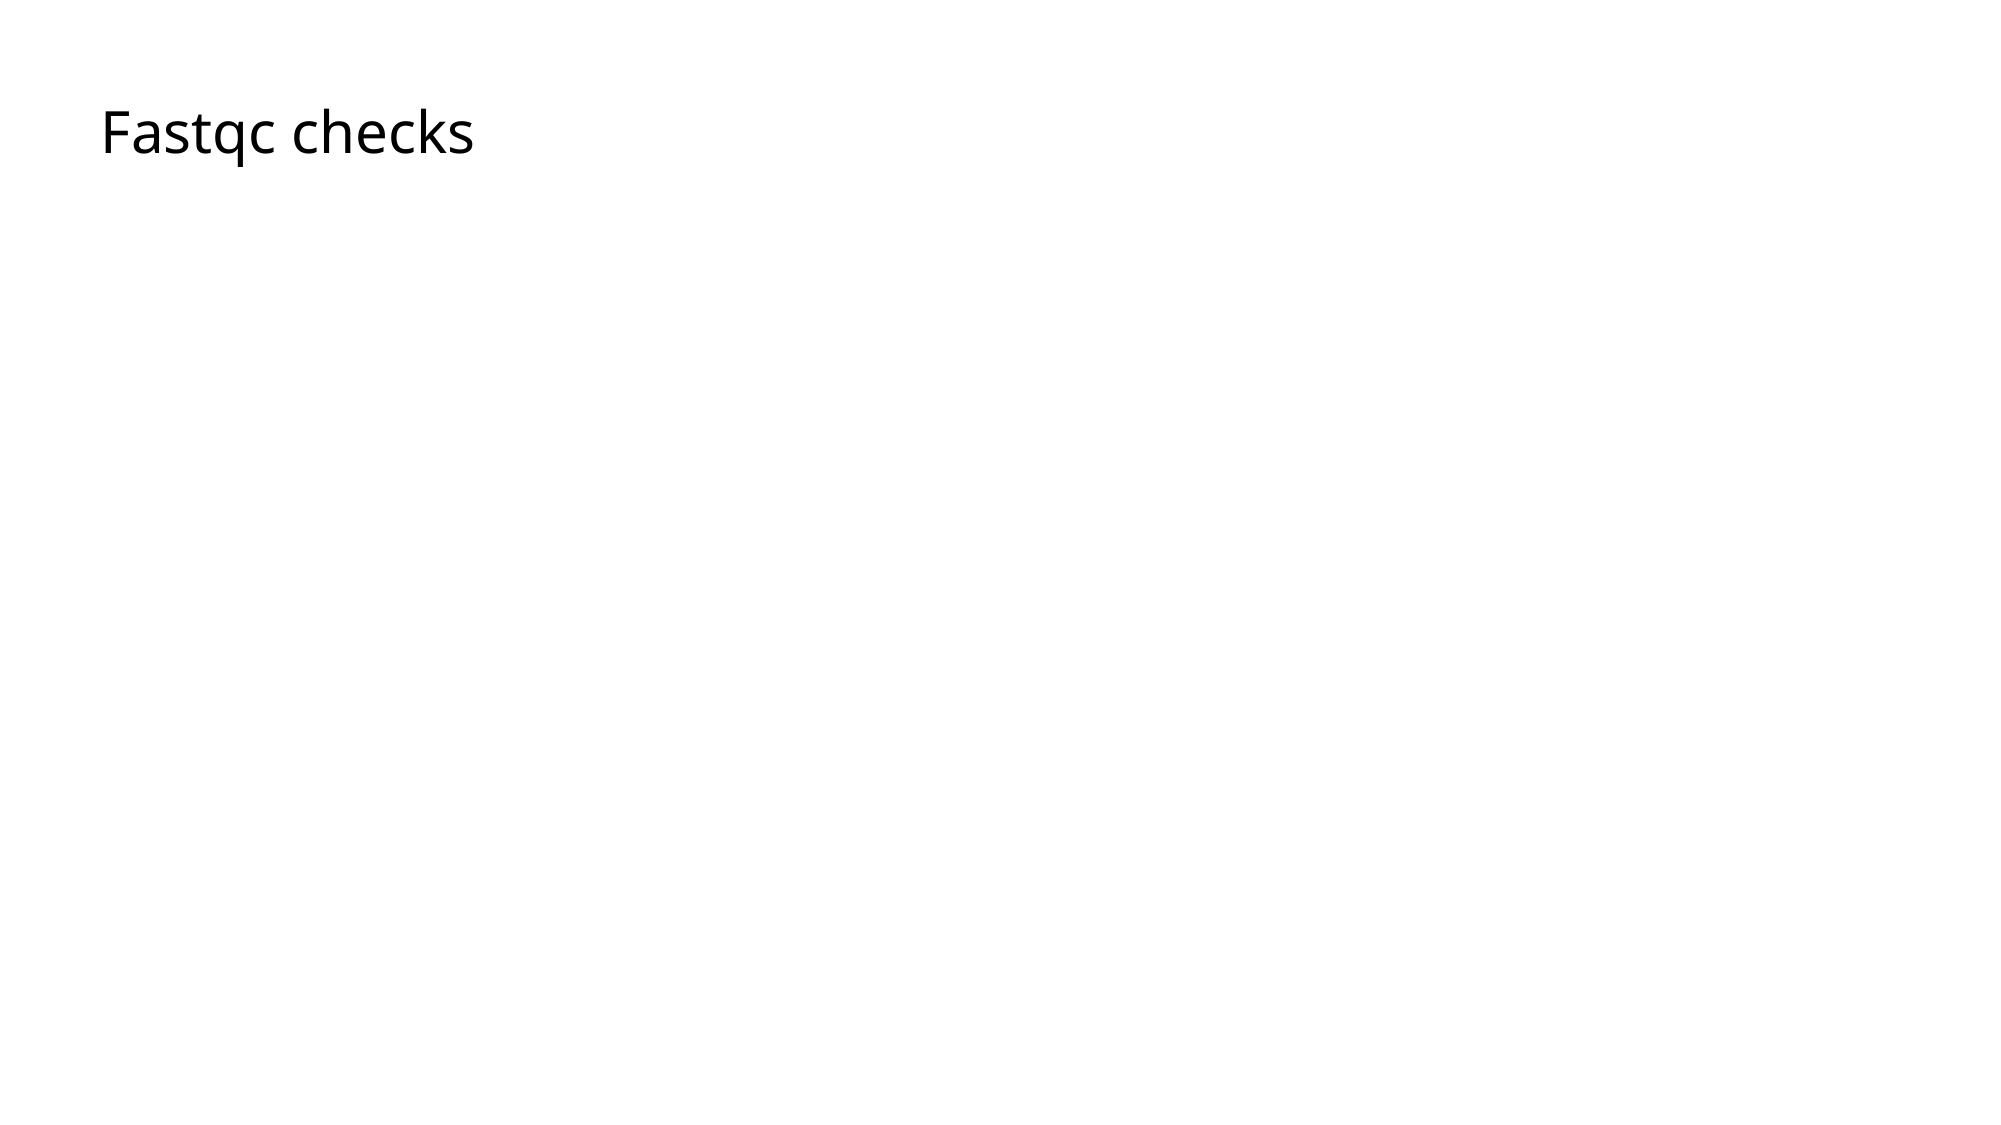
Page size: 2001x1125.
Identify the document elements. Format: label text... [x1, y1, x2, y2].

text_box Fastqc checks [85, 87, 1594, 173]
